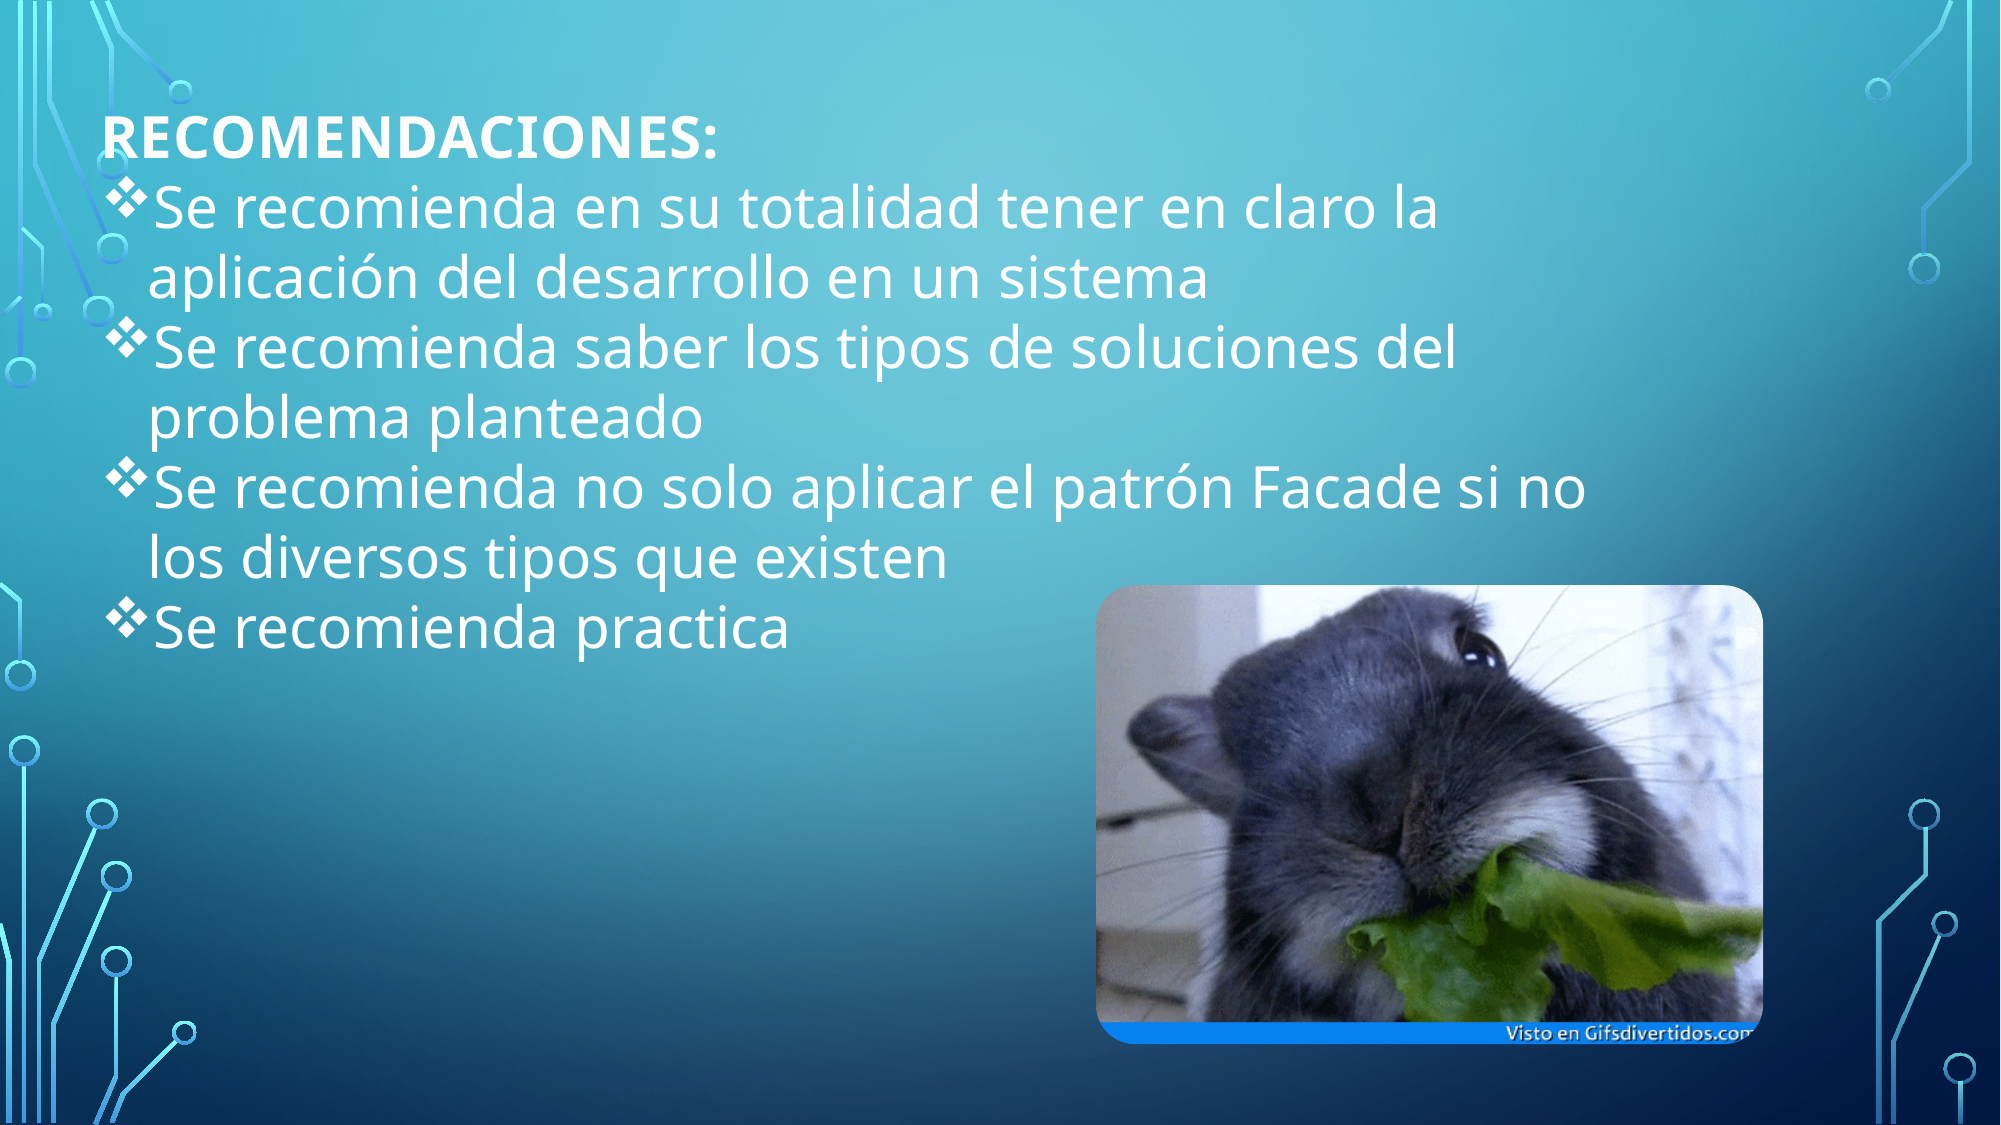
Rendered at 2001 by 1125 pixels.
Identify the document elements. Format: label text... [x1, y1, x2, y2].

picture [1095, 584, 1764, 1045]
text_box RECOMENDACIONES: Se recomienda en su totalidad tener en claro la aplicación del desarrollo en un sistema Se recomienda saber los tipos de soluciones del problema planteado Se recomienda no solo aplicar el patrón Facade si no los diversos tipos que existen Se recomienda practica [85, 92, 1620, 808]
